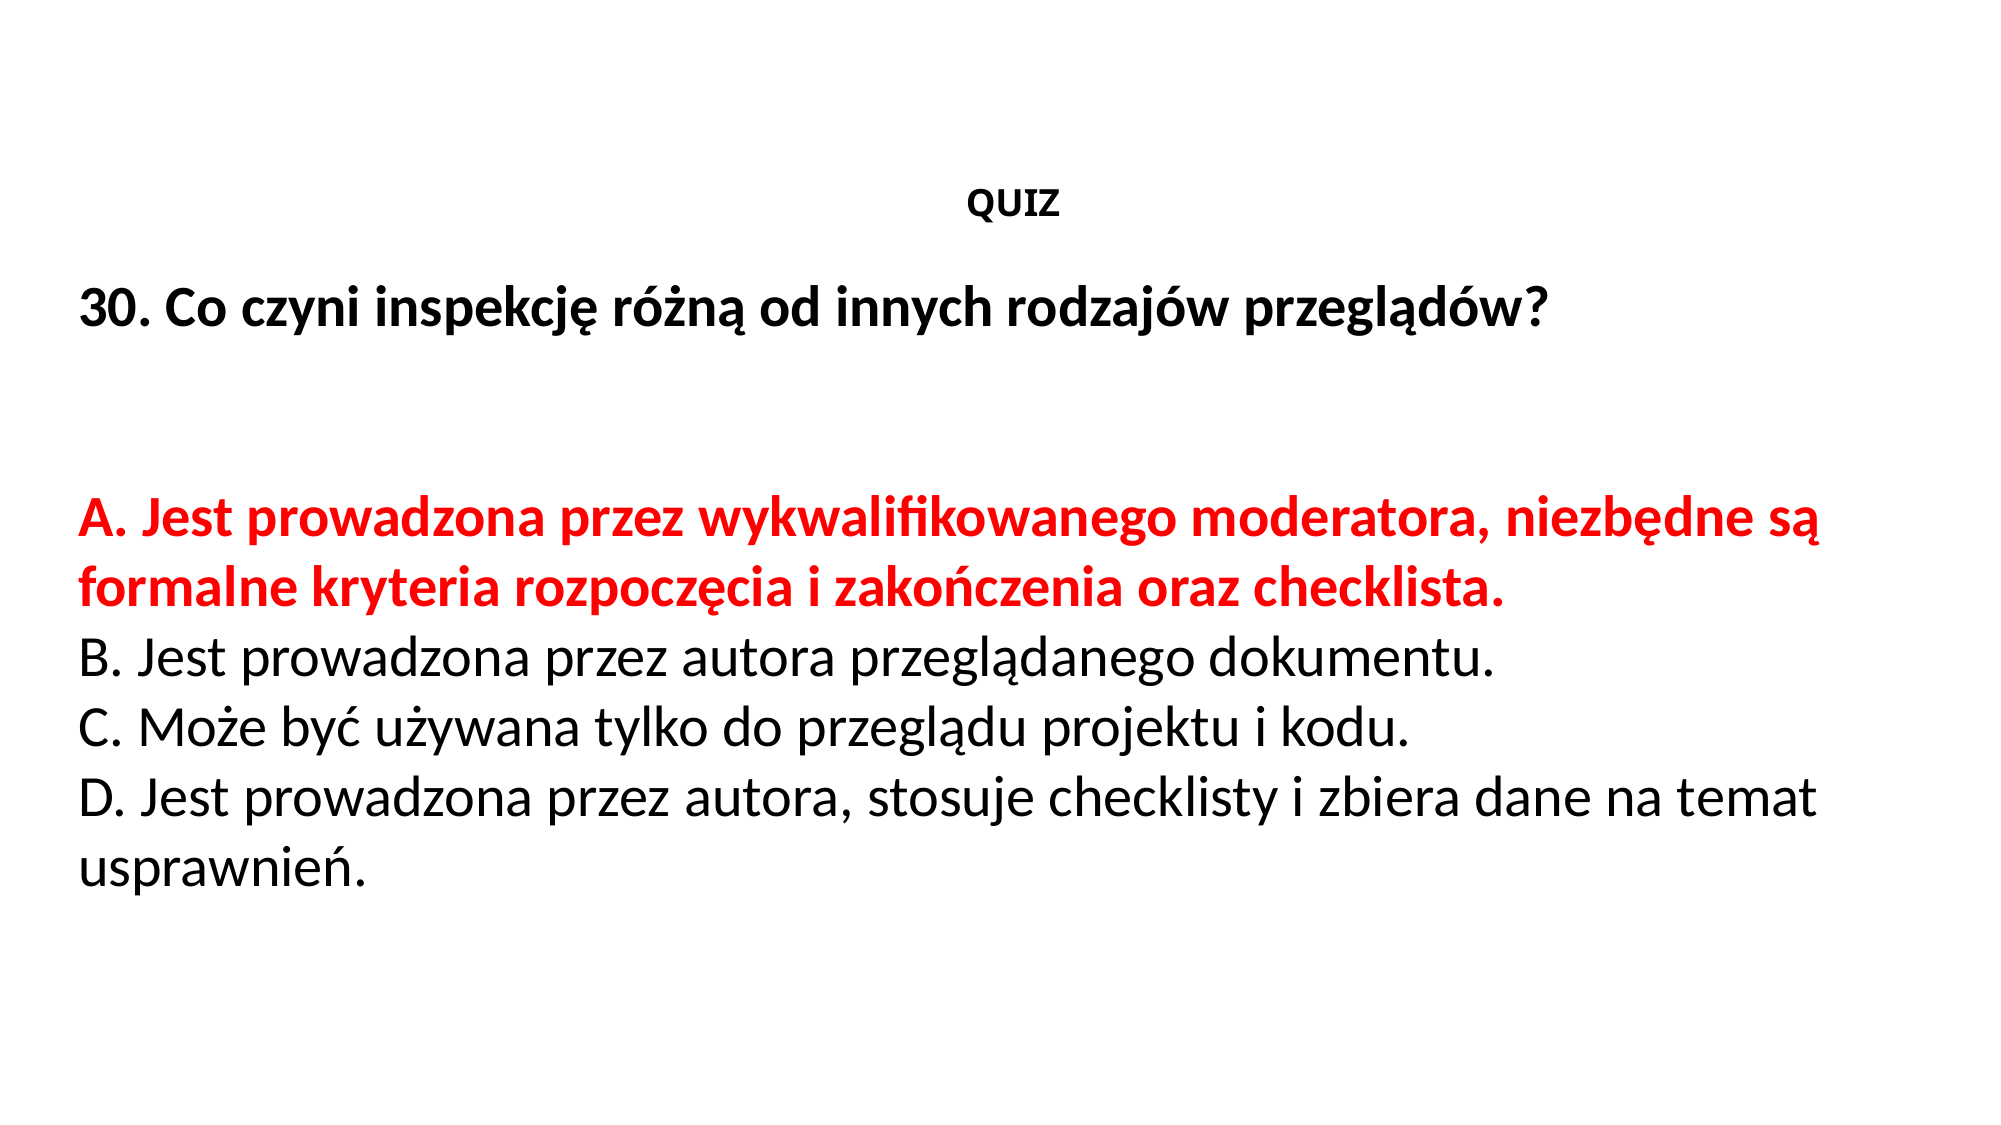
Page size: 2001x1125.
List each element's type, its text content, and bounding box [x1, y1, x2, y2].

text_box QUIZ 30. Co czyni inspekcję różną od innych rodzajów przeglądów? A. Jest prowadzona przez wykwalifikowanego moderatora, niezbędne są formalne kryteria rozpoczęcia i zakończenia oraz checklista. B. Jest prowadzona przez autora przeglądanego dokumentu. C. Może być używana tylko do przeglądu projektu i kodu. D. Jest prowadzona przez autora, stosuje checklisty i zbiera dane na temat usprawnień. [63, 171, 1963, 951]
